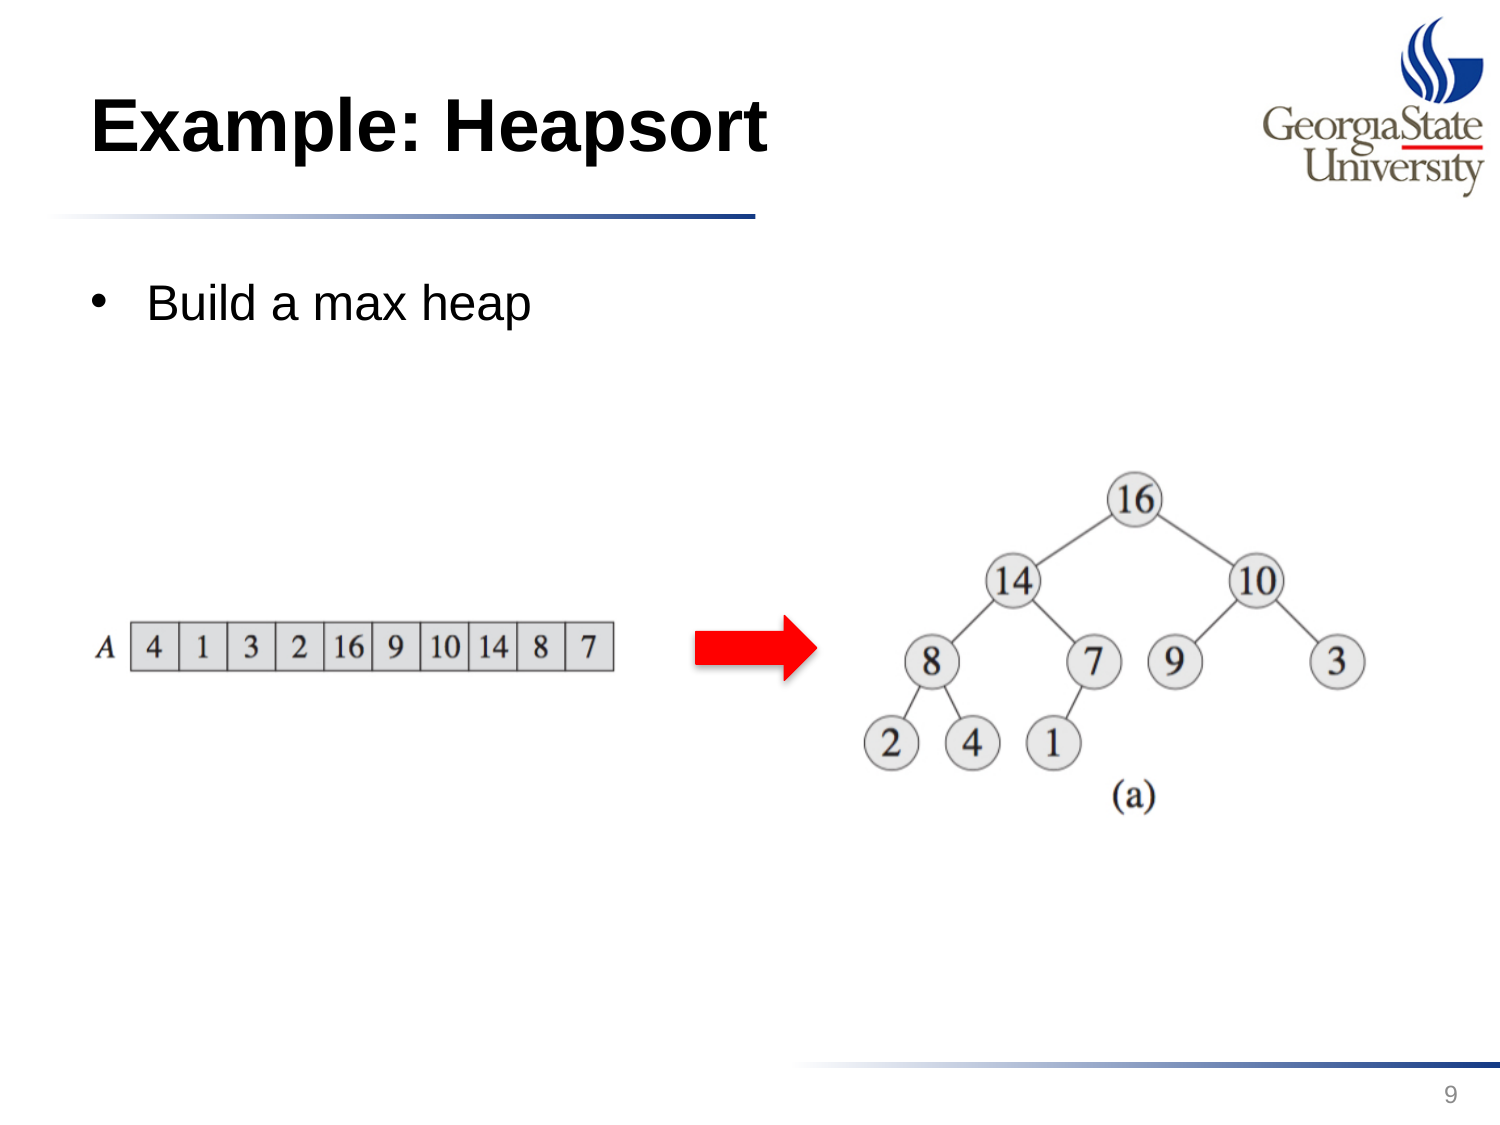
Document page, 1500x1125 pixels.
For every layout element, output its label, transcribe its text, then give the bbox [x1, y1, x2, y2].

picture [1247, 0, 1500, 216]
title Example: Heapsort [75, 27, 1234, 215]
slide_number 9 [1123, 1064, 1474, 1124]
picture [74, 601, 632, 694]
picture [843, 460, 1379, 836]
list Build a max heap [75, 262, 1425, 455]
text_box [695, 614, 818, 681]
